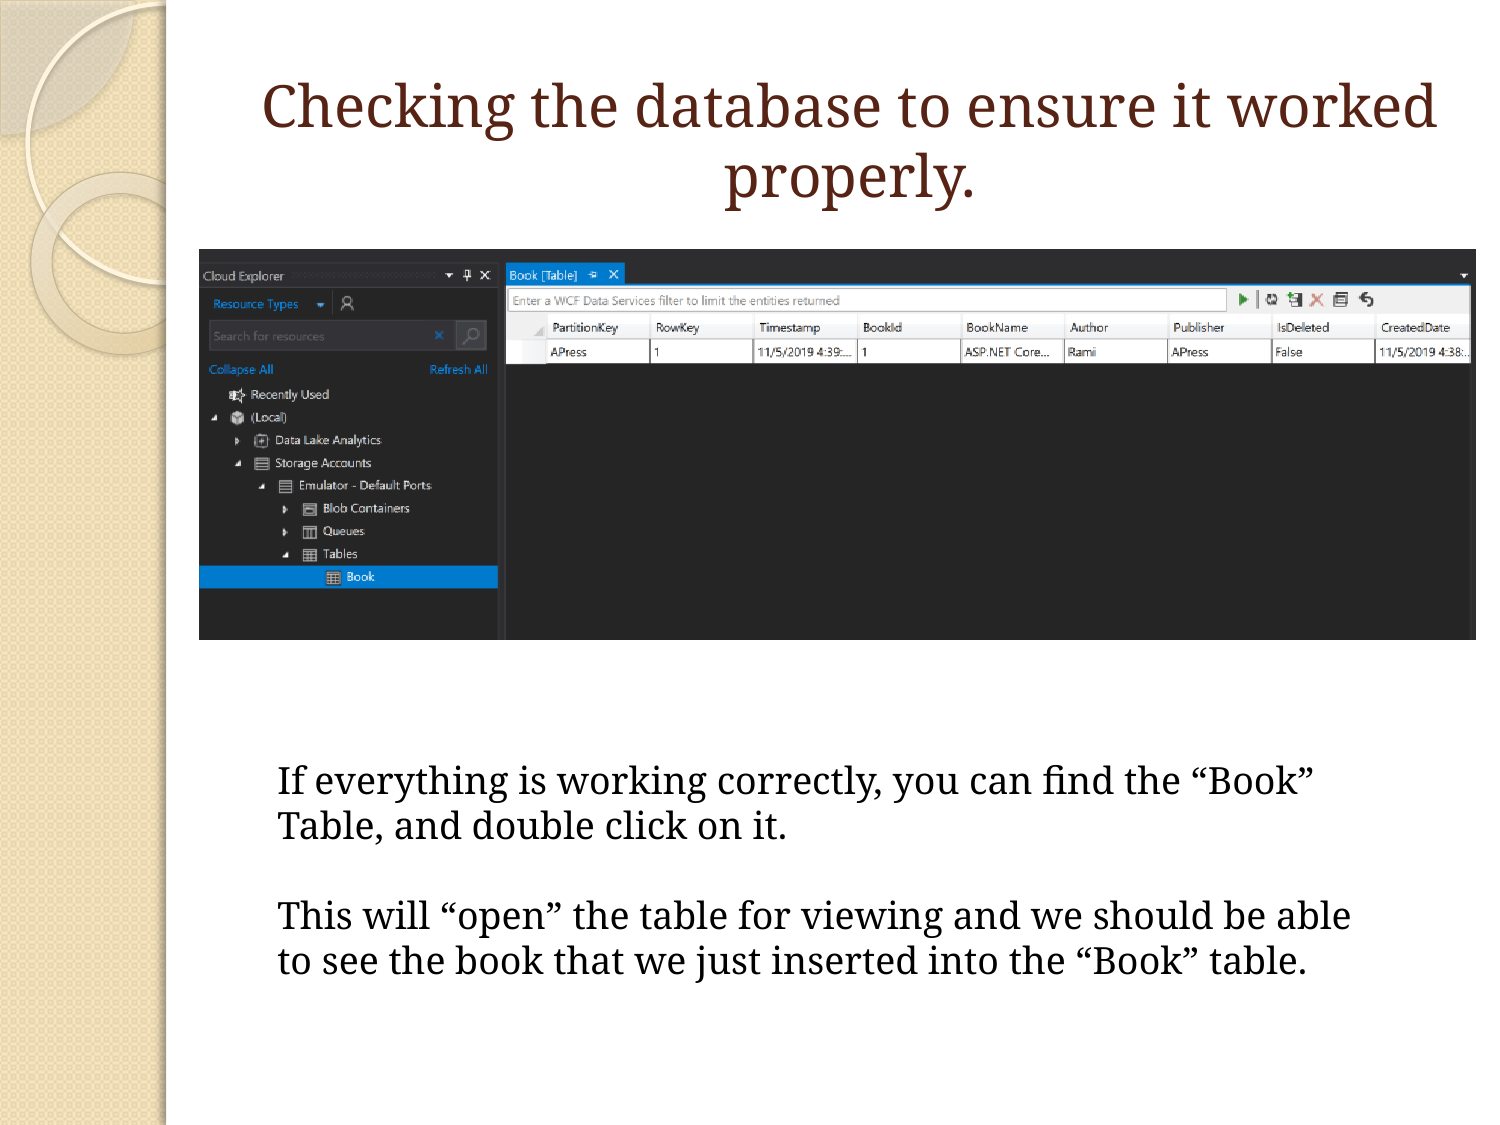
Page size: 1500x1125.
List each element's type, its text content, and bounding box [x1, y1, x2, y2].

text_box If everything is working correctly, you can find the “Book” Table, and double click on it. This will “open” the table for viewing and we should be able to see the book that we just inserted into the “Book” table. [262, 749, 1413, 990]
title Checking the database to ensure it worked properly. [235, 45, 1466, 233]
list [199, 249, 1476, 641]
